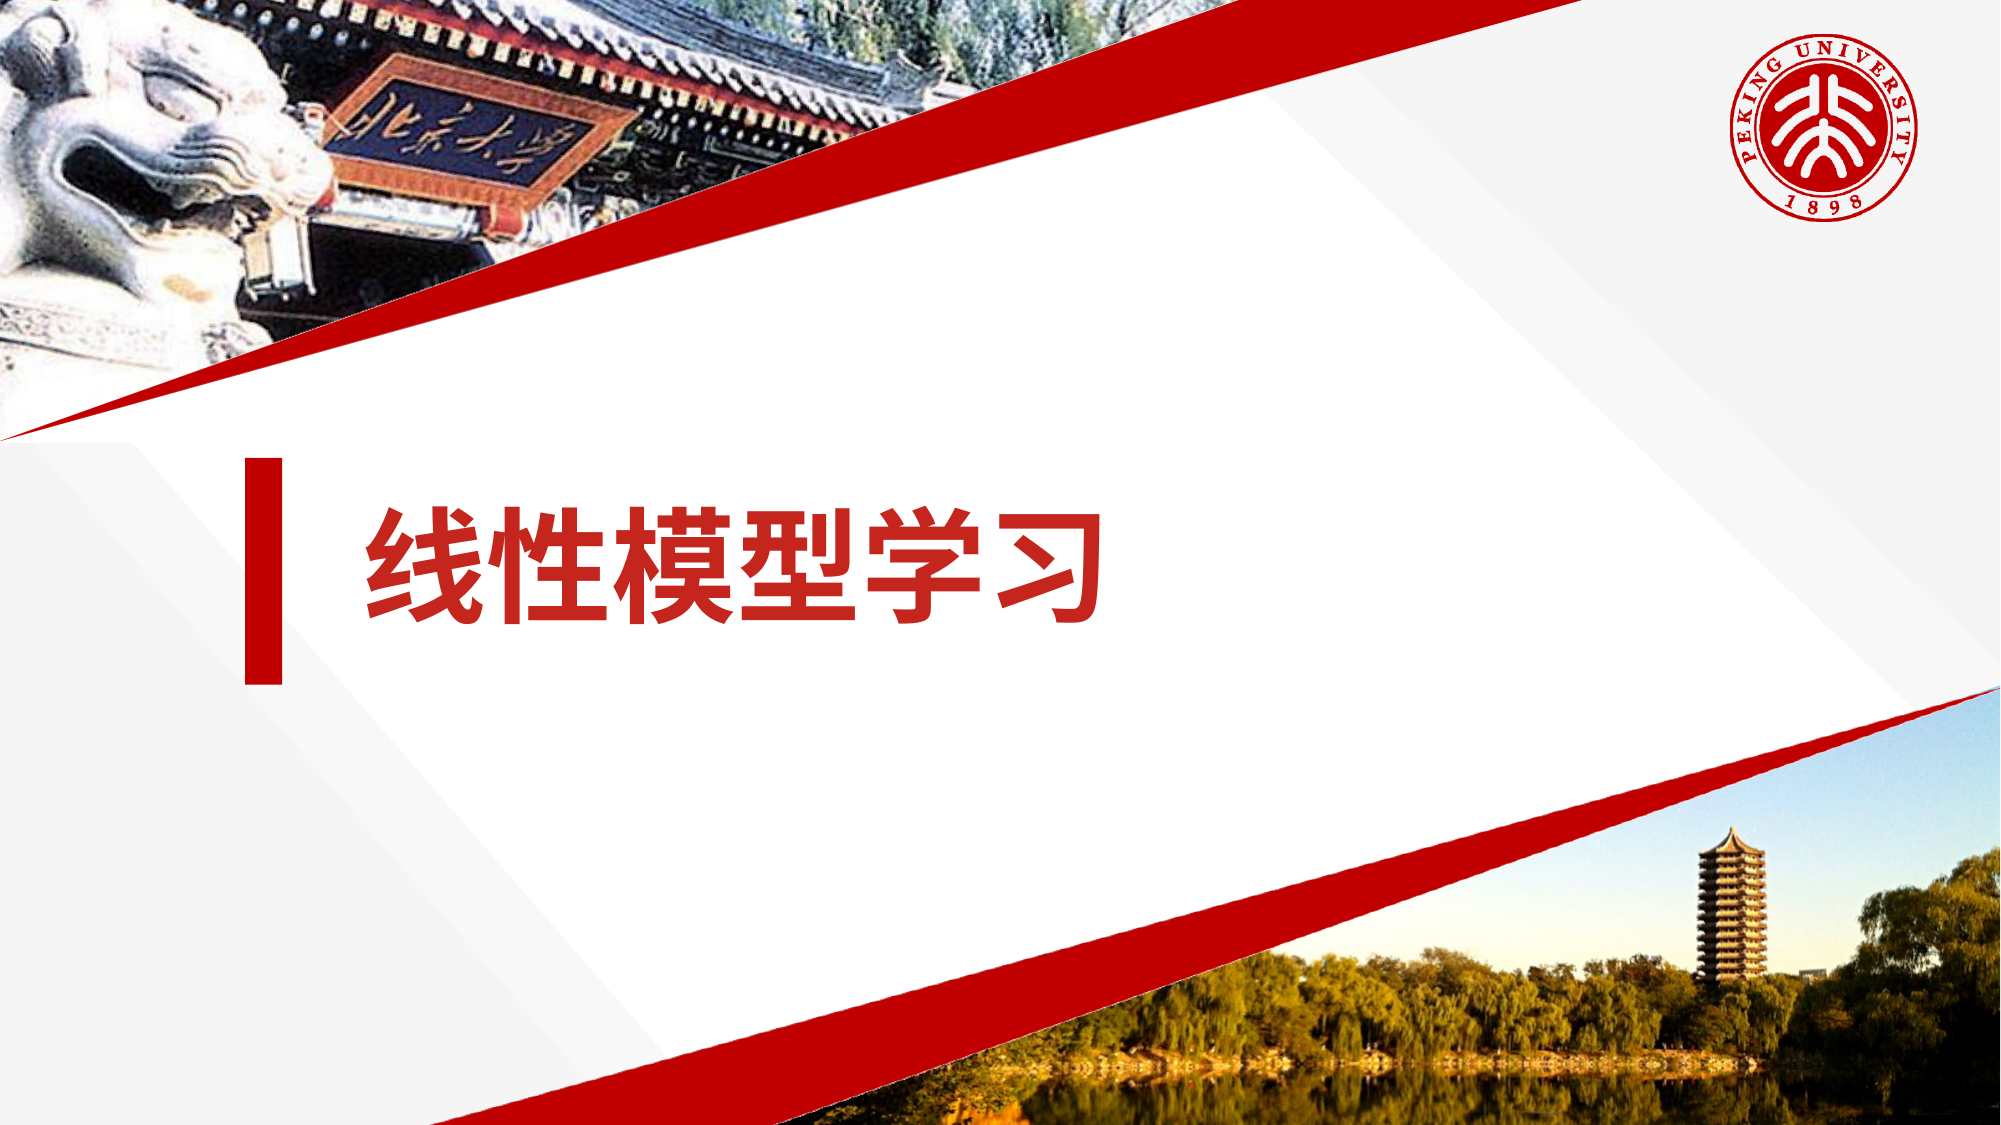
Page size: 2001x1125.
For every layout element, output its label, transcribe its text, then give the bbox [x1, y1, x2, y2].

picture [420, 684, 2001, 1125]
picture [1726, 32, 1919, 224]
picture [0, 0, 1589, 443]
title 线性模型学习 [90, 456, 1383, 647]
